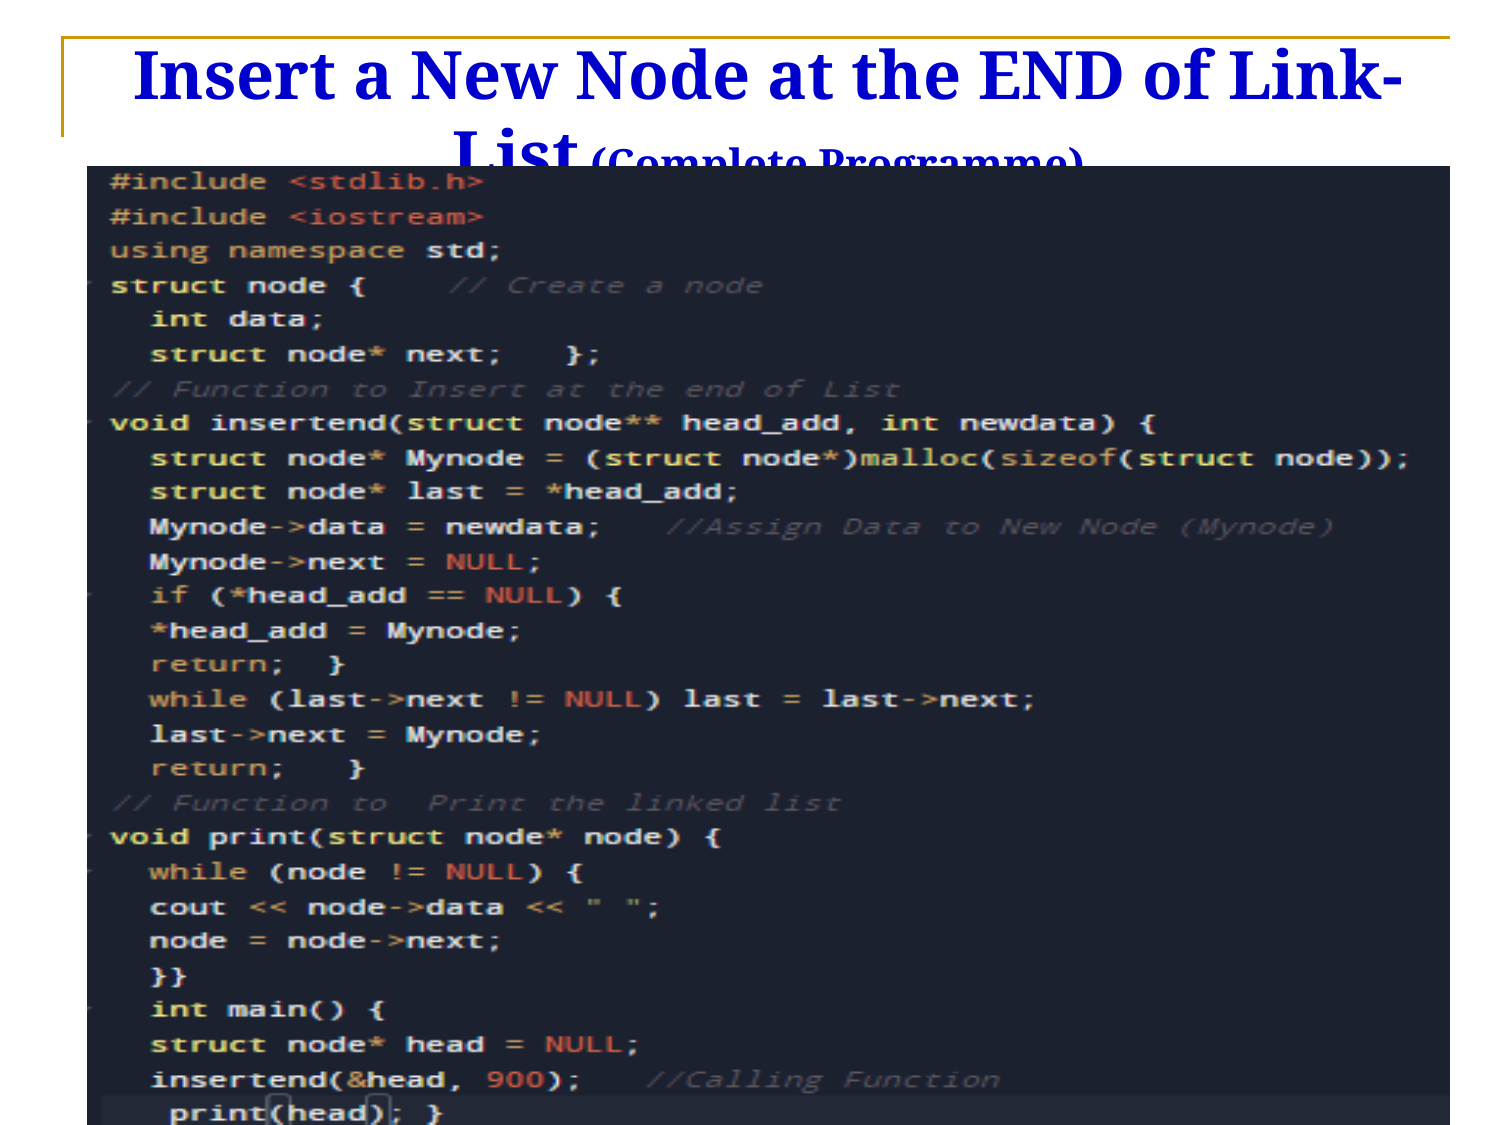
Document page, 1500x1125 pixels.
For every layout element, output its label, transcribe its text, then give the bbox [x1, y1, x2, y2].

title Insert a New Node at the END of Link-List (Complete Programme) [87, 24, 1451, 138]
picture [87, 166, 1451, 1125]
